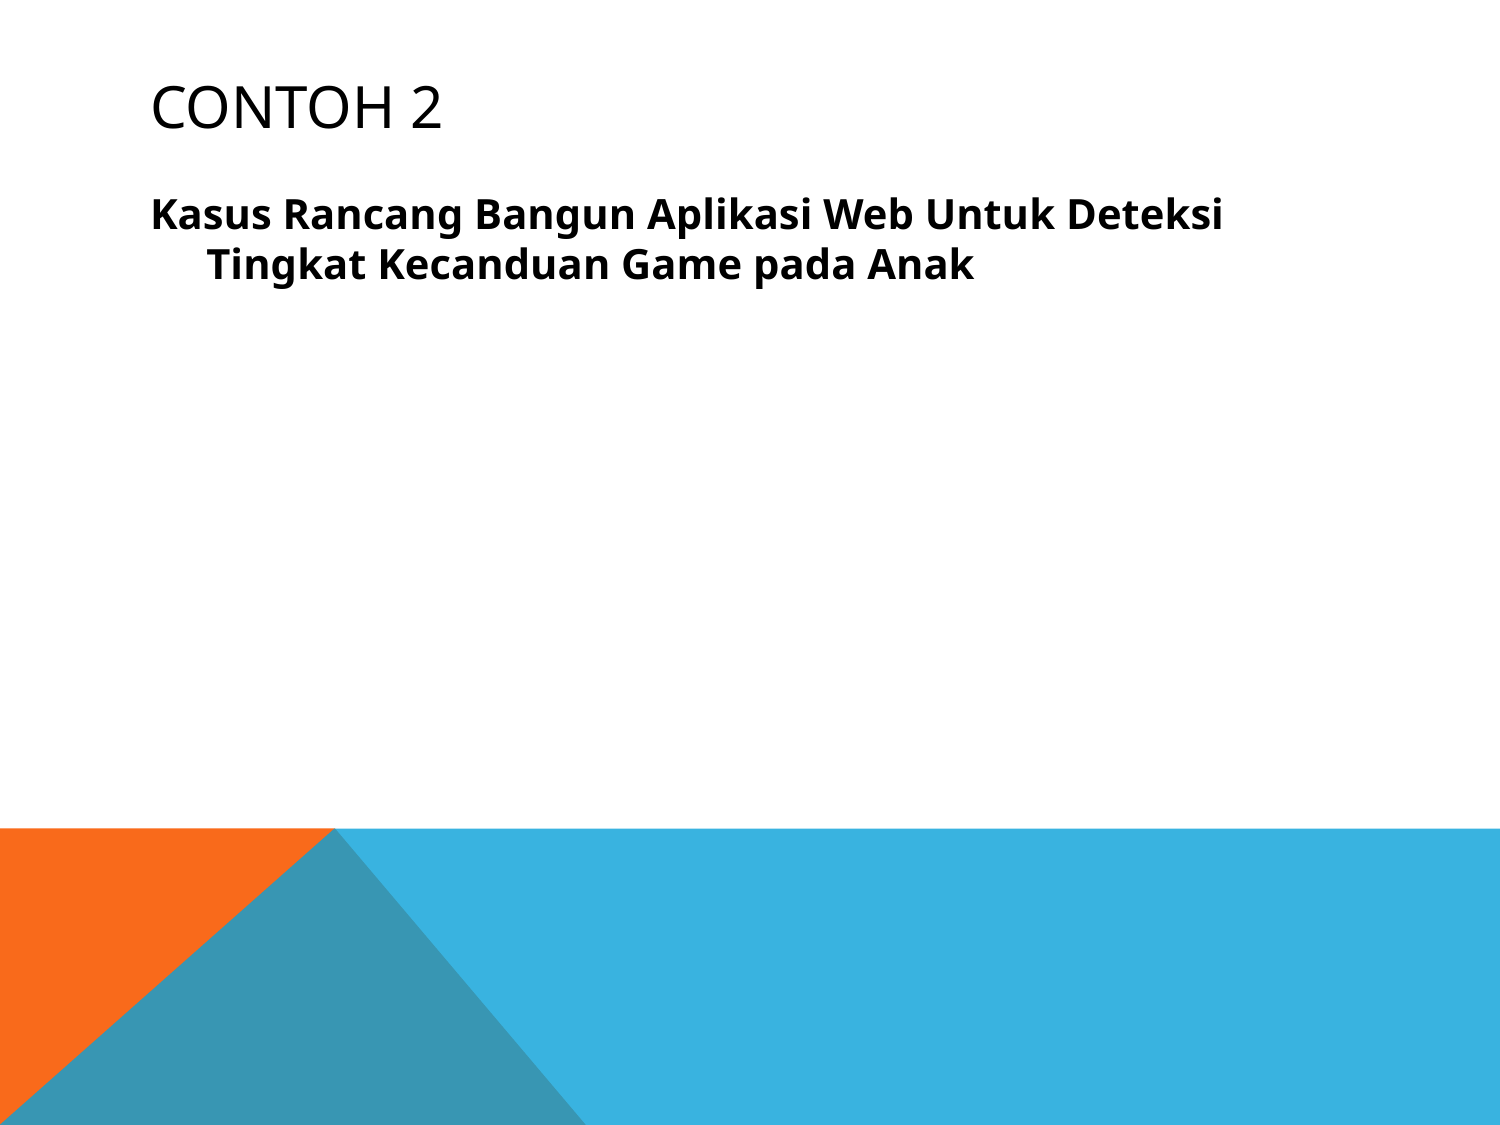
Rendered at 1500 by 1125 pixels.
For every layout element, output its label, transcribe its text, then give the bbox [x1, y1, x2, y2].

title Contoh 2 [135, 60, 1369, 150]
list Kasus Rancang Bangun Aplikasi Web Untuk Deteksi Tingkat Kecanduan Game pada Anak [135, 180, 1369, 768]
